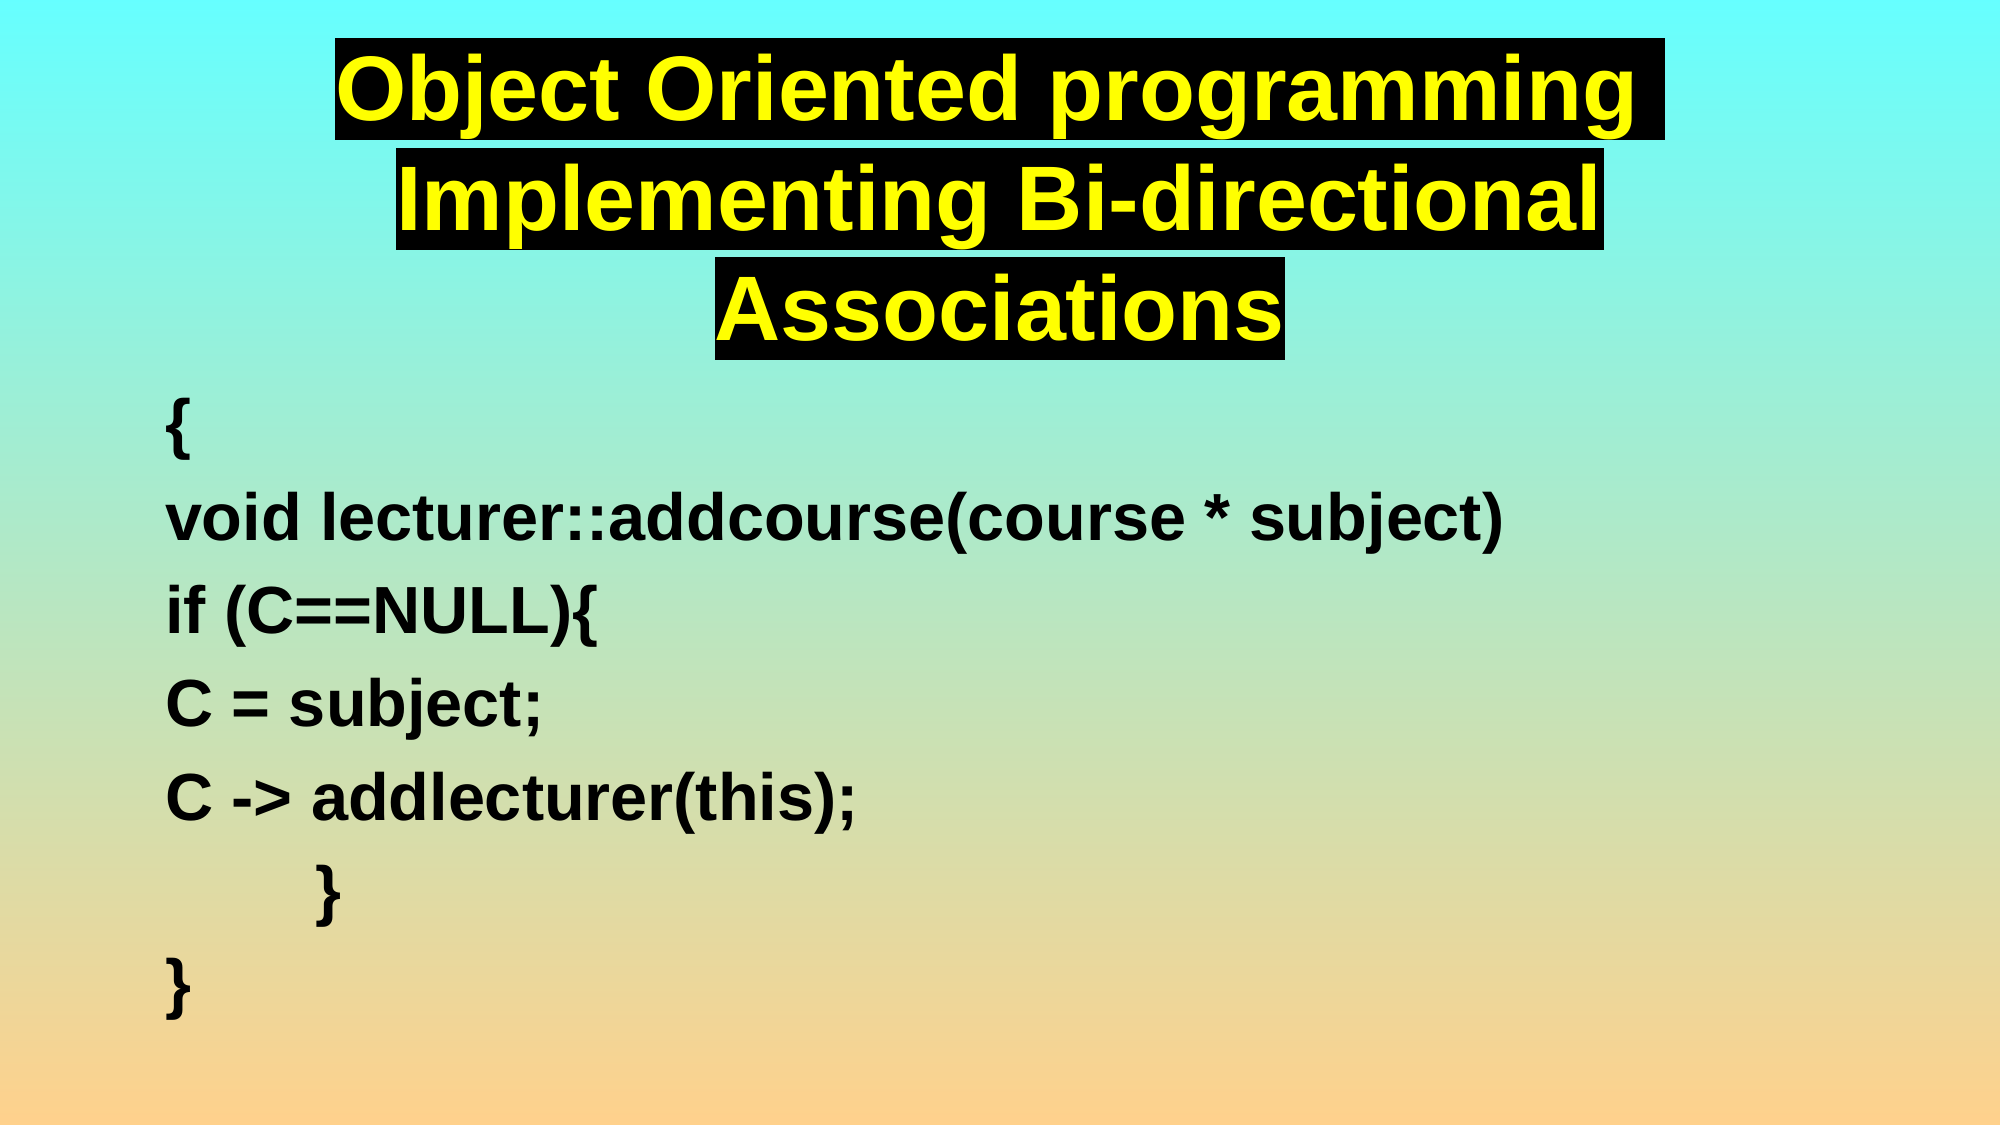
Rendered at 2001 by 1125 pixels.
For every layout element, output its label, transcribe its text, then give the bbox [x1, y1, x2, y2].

list { void lecturer::addcourse(course * subject) if (C==NULL){ C = subject; C -> addlecturer(this); } } [150, 372, 1850, 1048]
title Object Oriented programming Implementing Bi-directional Associations [150, 99, 1850, 288]
